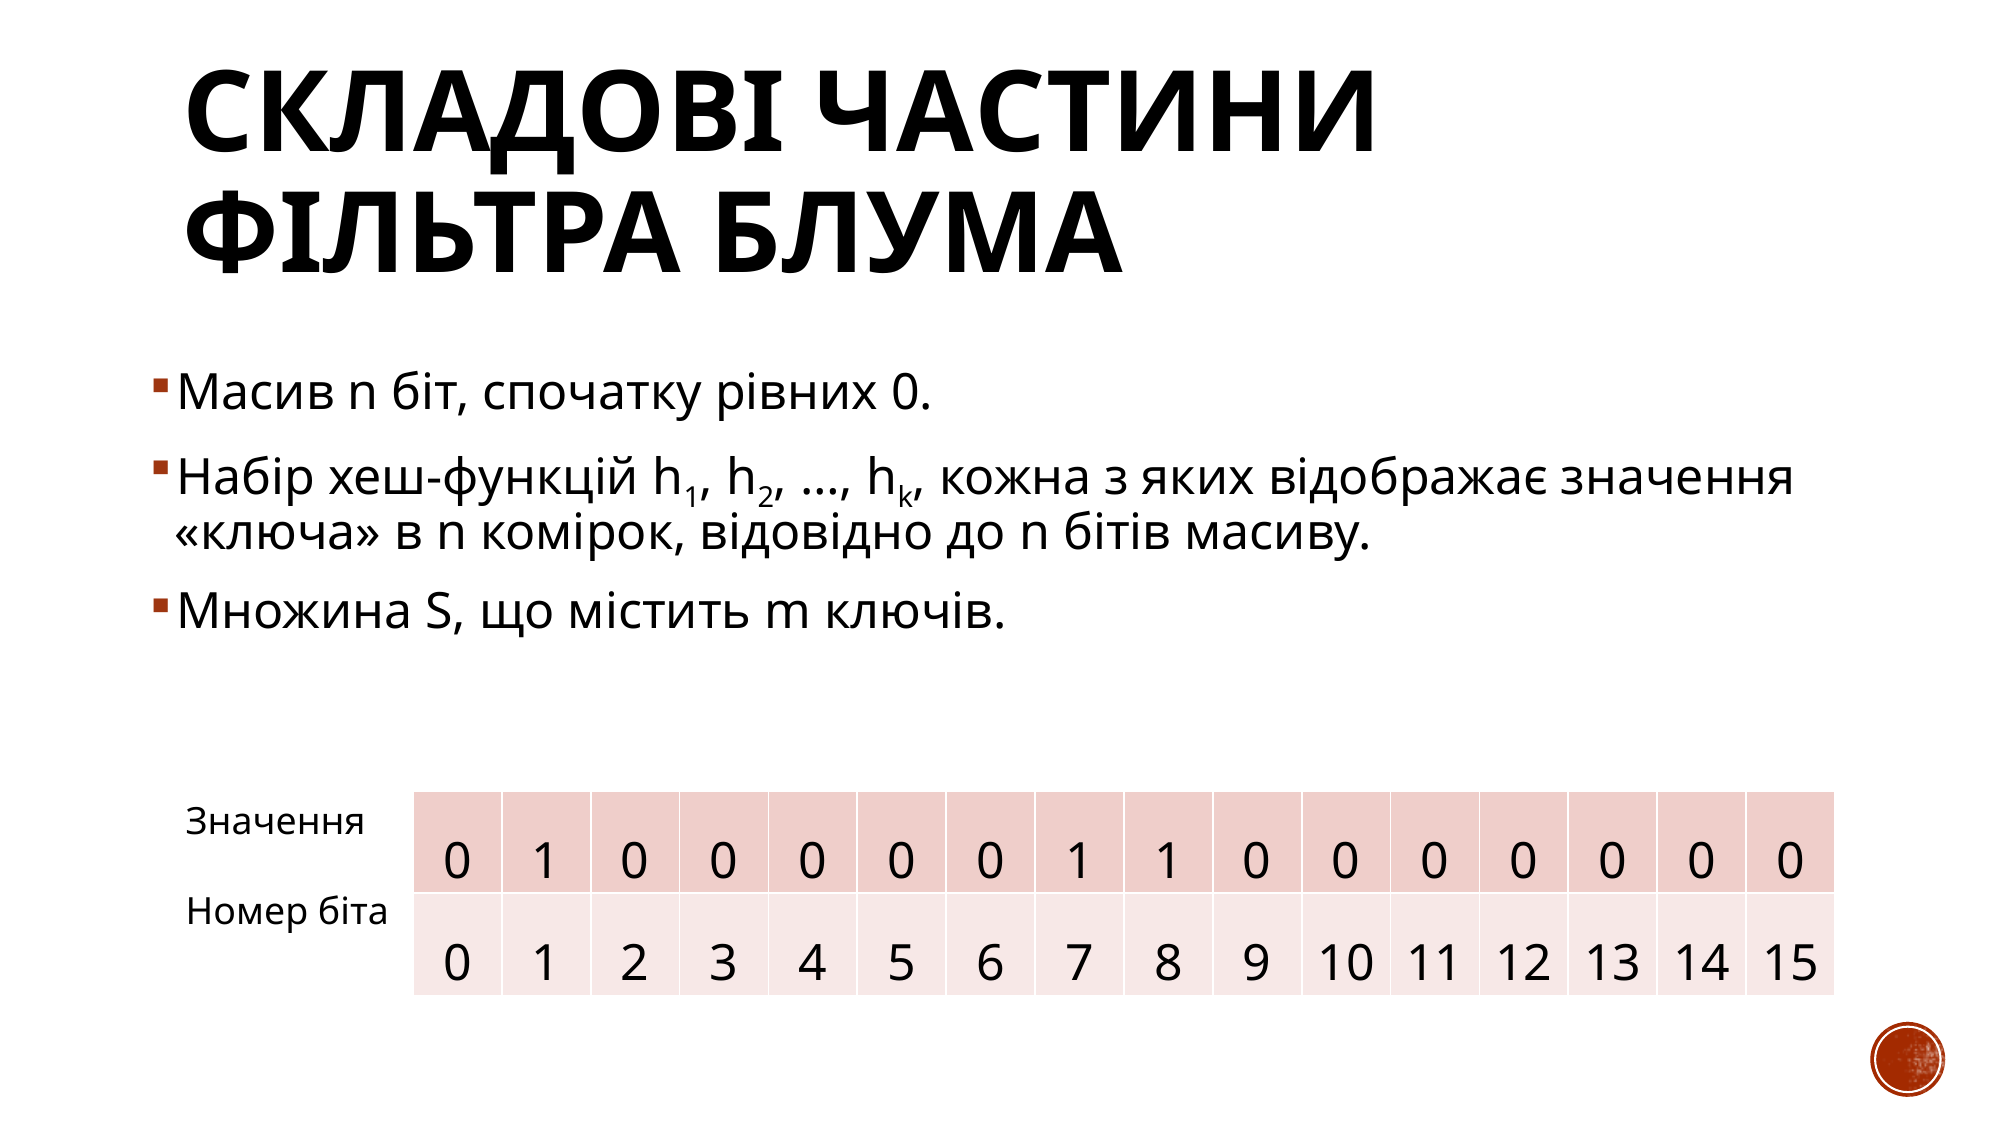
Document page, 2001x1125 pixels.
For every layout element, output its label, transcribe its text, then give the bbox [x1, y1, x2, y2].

table_cell 11 [1391, 894, 1479, 995]
text_box Значення Номер біта [178, 789, 397, 940]
table_cell 8 [1125, 894, 1212, 995]
table_cell 1 [503, 894, 590, 995]
table_cell 10 [1303, 894, 1390, 995]
table_header 0 [1303, 792, 1390, 892]
table_header 1 [503, 792, 590, 892]
table_header 0 [1747, 792, 1834, 892]
table_header 0 [1391, 792, 1479, 892]
table_header 1 [1036, 792, 1123, 892]
table_cell 13 [1569, 894, 1656, 995]
table_cell 0 [414, 894, 501, 995]
table_header 0 [858, 792, 945, 892]
picture [1870, 1021, 1946, 1097]
title Складові частини фільтра Блума [174, 42, 1826, 308]
table_cell 12 [1480, 894, 1567, 995]
table_cell 2 [592, 894, 679, 995]
table_header 0 [769, 792, 856, 892]
table_header 0 [947, 792, 1034, 892]
table_cell 6 [947, 894, 1034, 995]
table_cell 7 [1036, 894, 1123, 995]
table_header 0 [414, 792, 501, 892]
table_cell 4 [769, 894, 856, 995]
table_cell 5 [858, 894, 945, 995]
table_header 0 [1214, 792, 1301, 892]
table_header 0 [1480, 792, 1567, 892]
table_header 0 [680, 792, 768, 892]
table_header 0 [1658, 792, 1745, 892]
table_header 1 [1125, 792, 1212, 892]
table_cell 3 [680, 894, 768, 995]
table_header 0 [1569, 792, 1656, 892]
table_header 0 [592, 792, 679, 892]
list Масив n біт, спочатку рівних 0. Набір хеш-функцій h1, h2, …, hk, кожна з яких відображає значення «ключа» в n комірок, відовідно до n бітів масиву. Множина S, що містить m ключів. [136, 358, 1863, 650]
table_cell 14 [1658, 894, 1745, 995]
table_cell 9 [1214, 894, 1301, 995]
table_cell 15 [1747, 894, 1834, 995]
